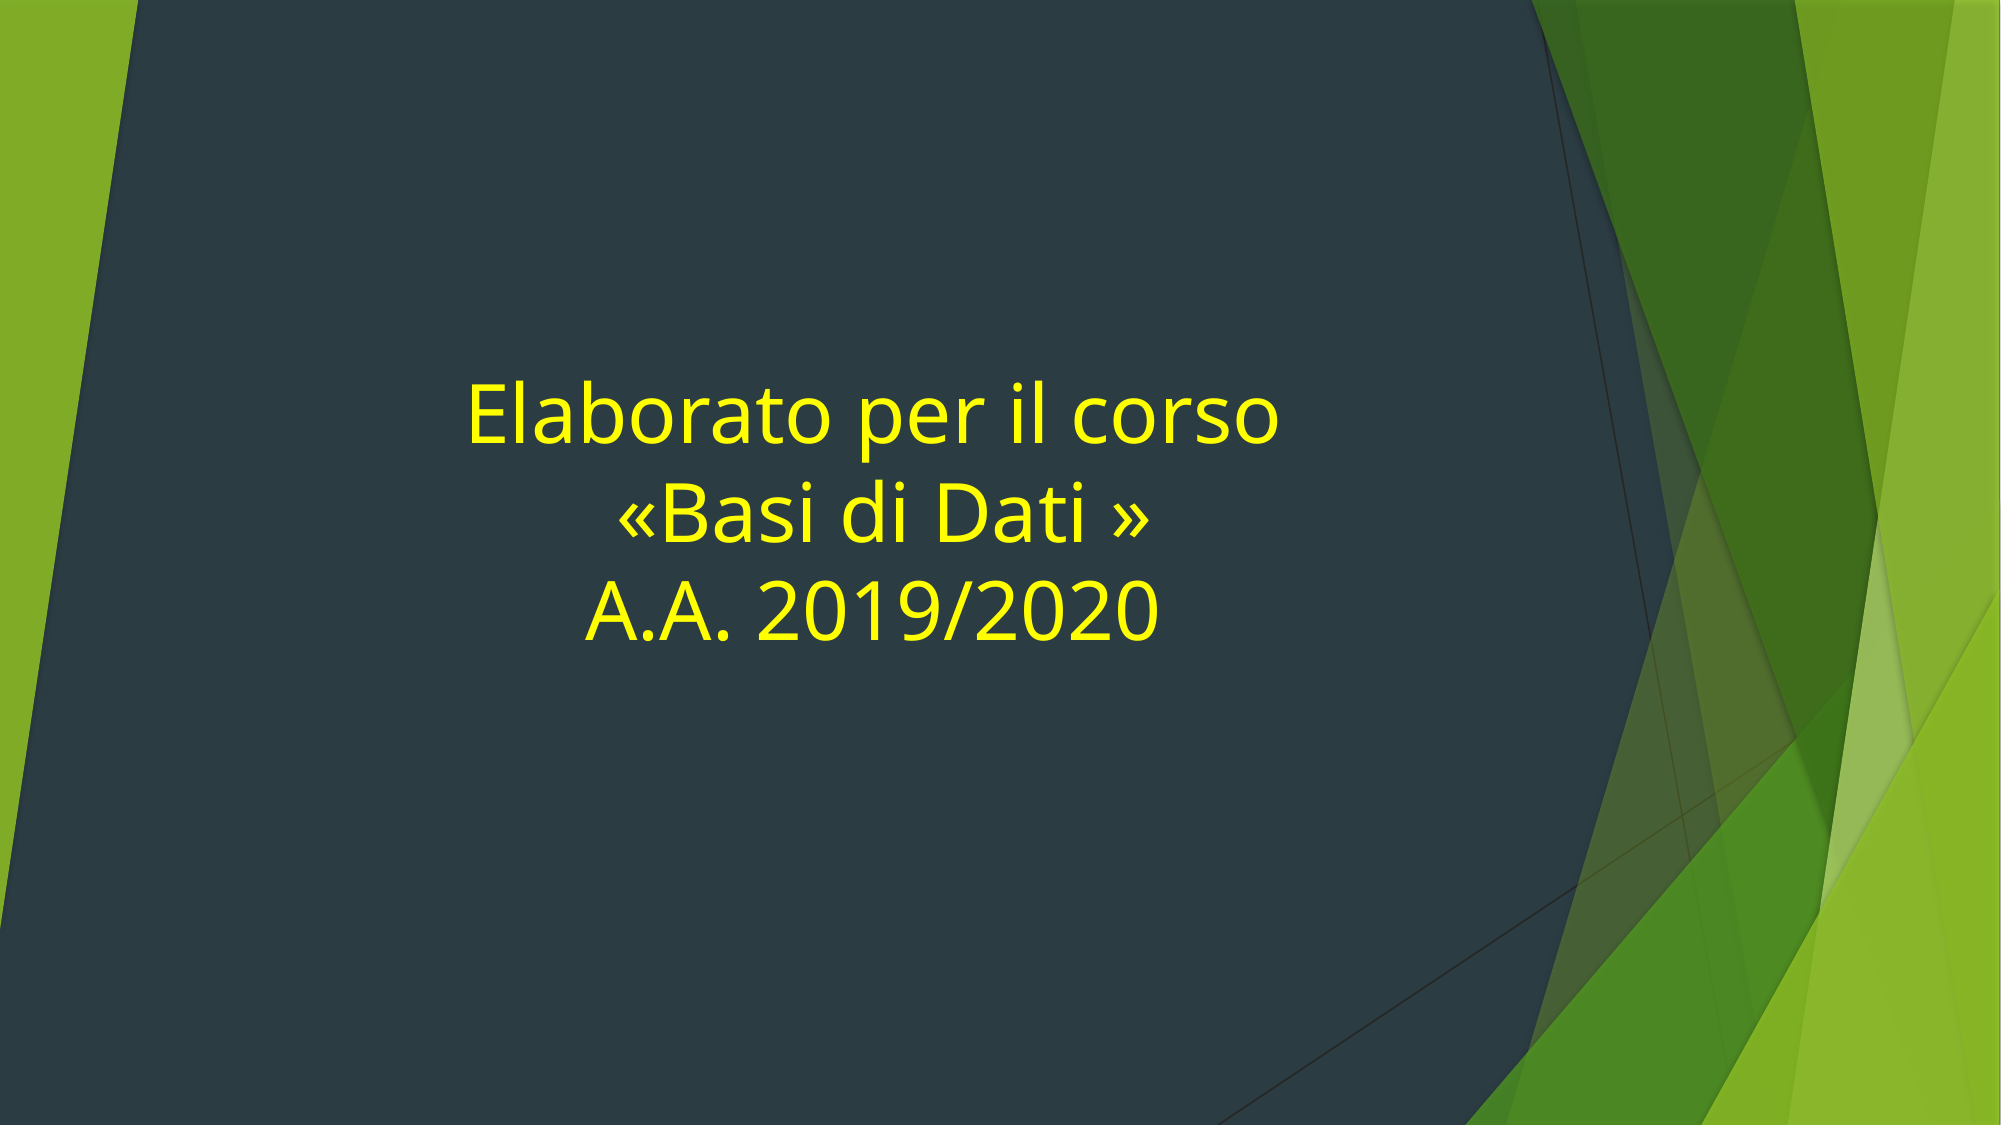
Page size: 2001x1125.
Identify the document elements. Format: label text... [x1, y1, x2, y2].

title Elaborato per il corso «Basi di Dati » A.A. 2019/2020 [247, 255, 1522, 665]
